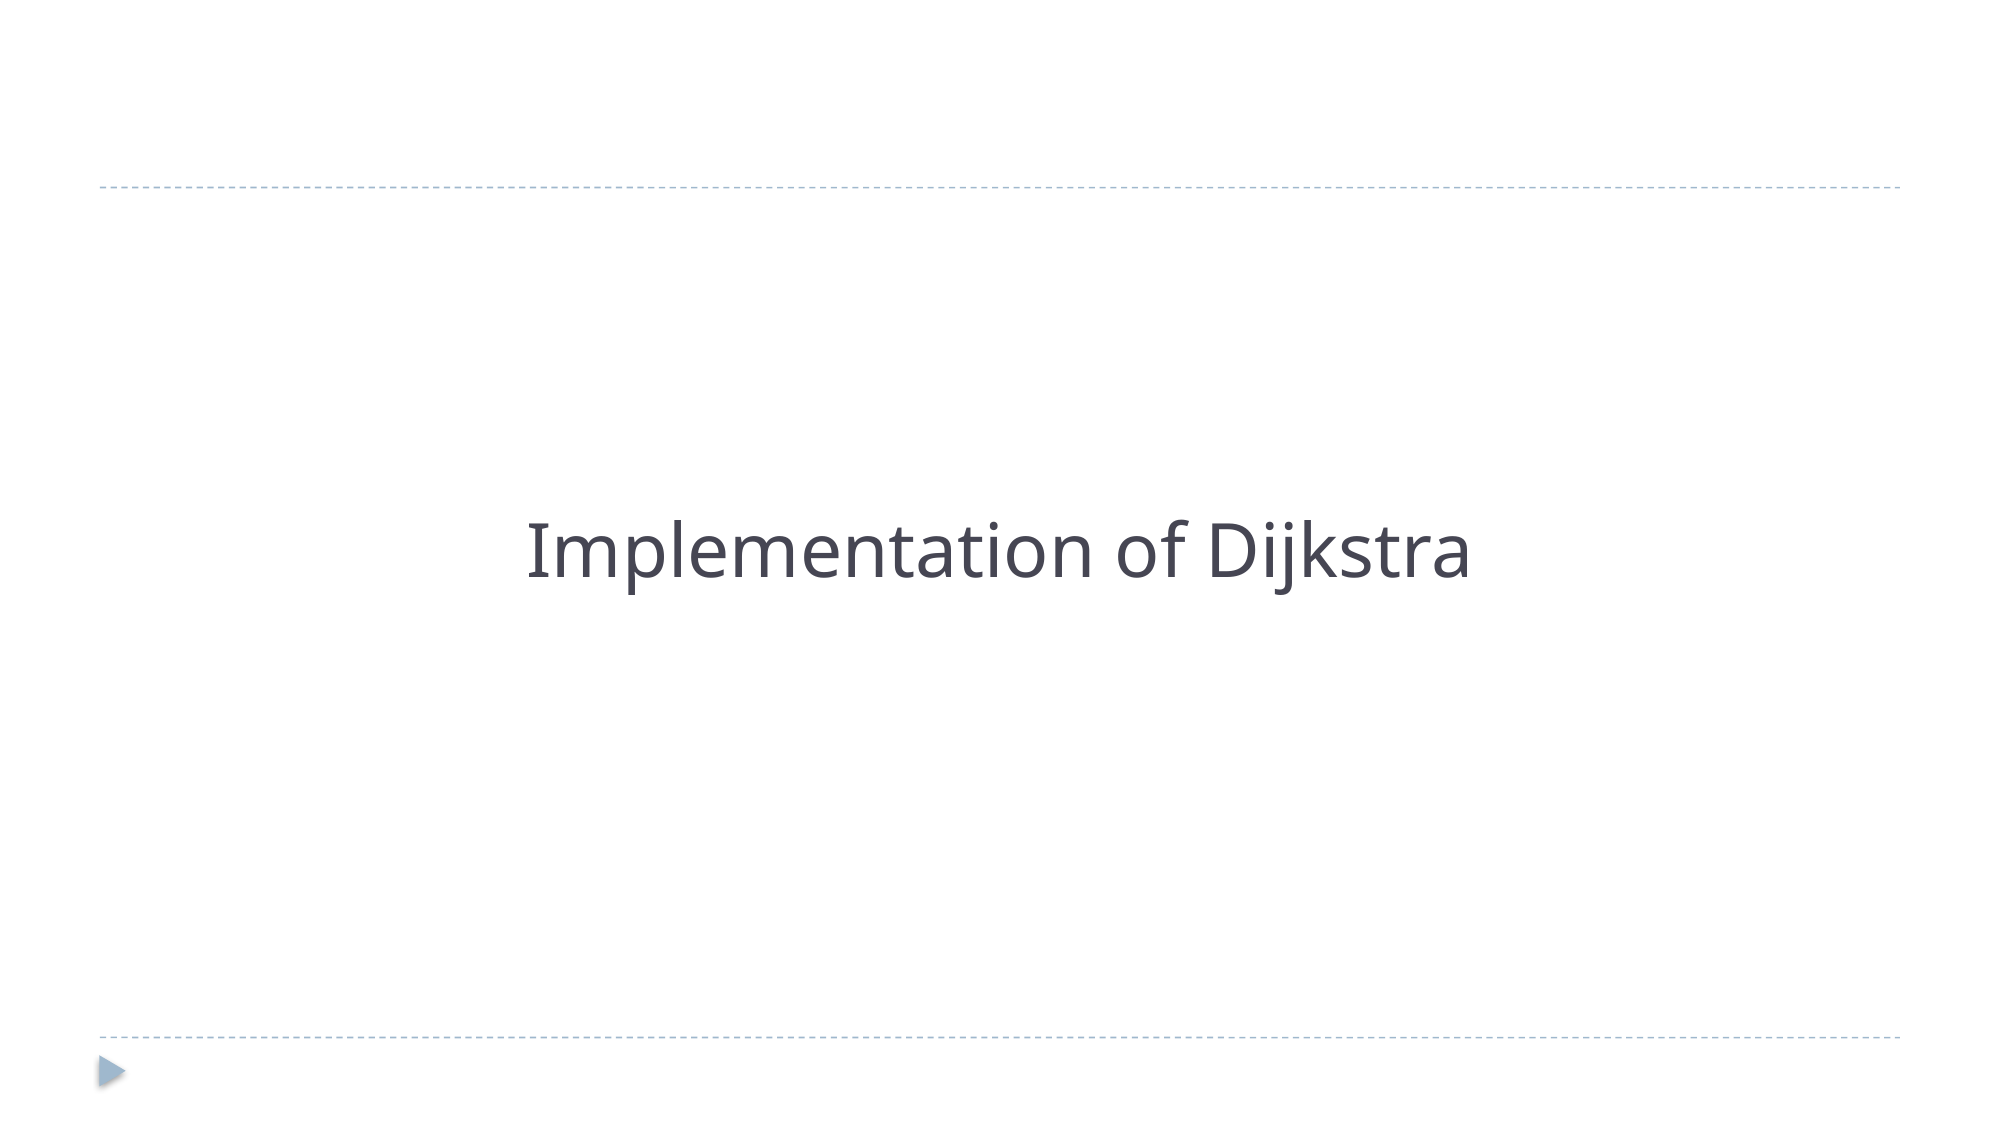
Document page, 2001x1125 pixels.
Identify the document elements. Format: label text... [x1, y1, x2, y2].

title Implementation of Dijkstra [324, 437, 1676, 601]
